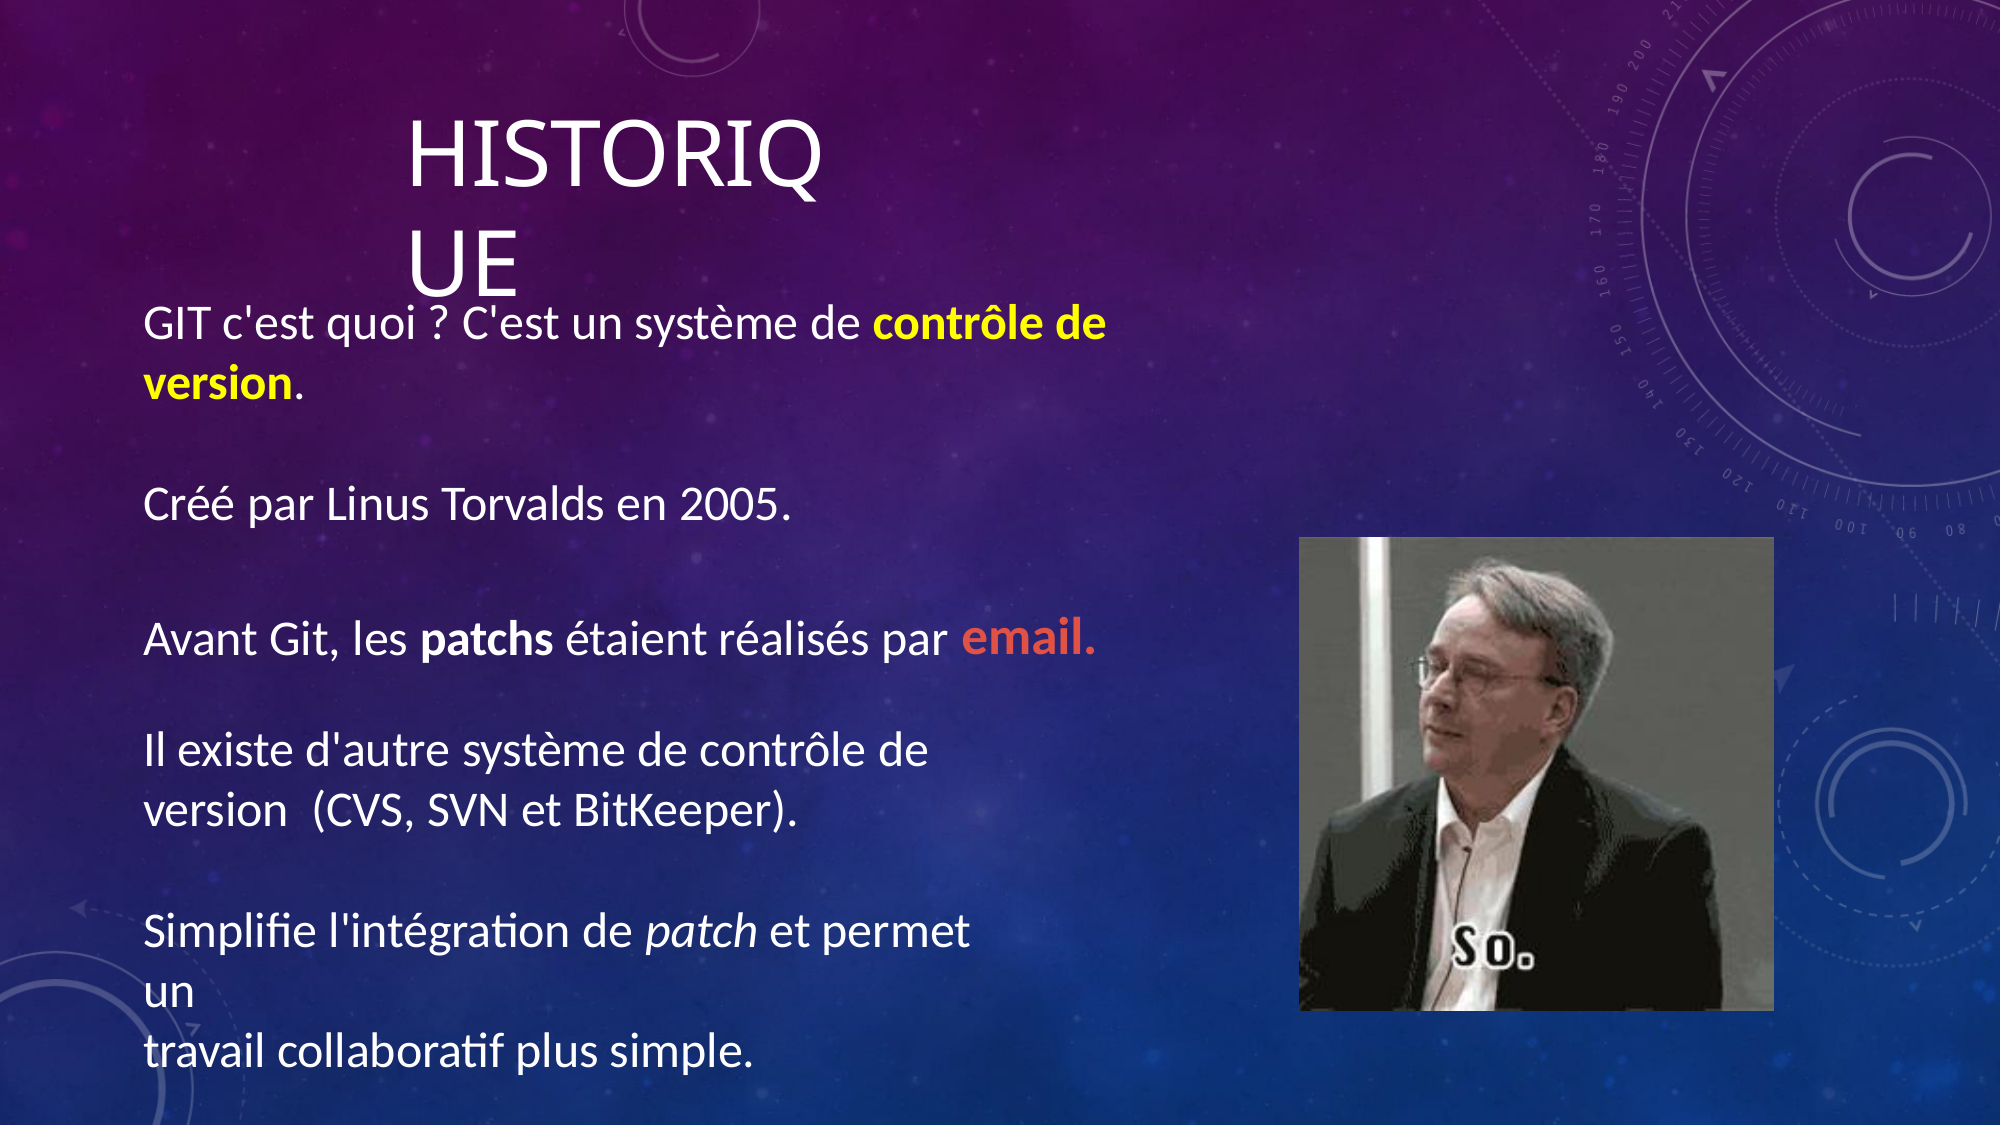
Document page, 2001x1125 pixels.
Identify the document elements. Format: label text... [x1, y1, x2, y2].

title HISTORIQUE [402, 92, 857, 287]
text_box GIT c'est quoi ? C'est un système de contrôle de version. Créé par Linus Torvalds en 2005. Avant Git, les patchs étaient réalisés par email. Il existe d'autre système de contrôle de version (CVS, SVN et BitKeeper). Simplifie l'intégration de patch et permet un travail collaboratif plus simple. [141, 287, 1263, 1077]
picture [0, 0, 2000, 1125]
